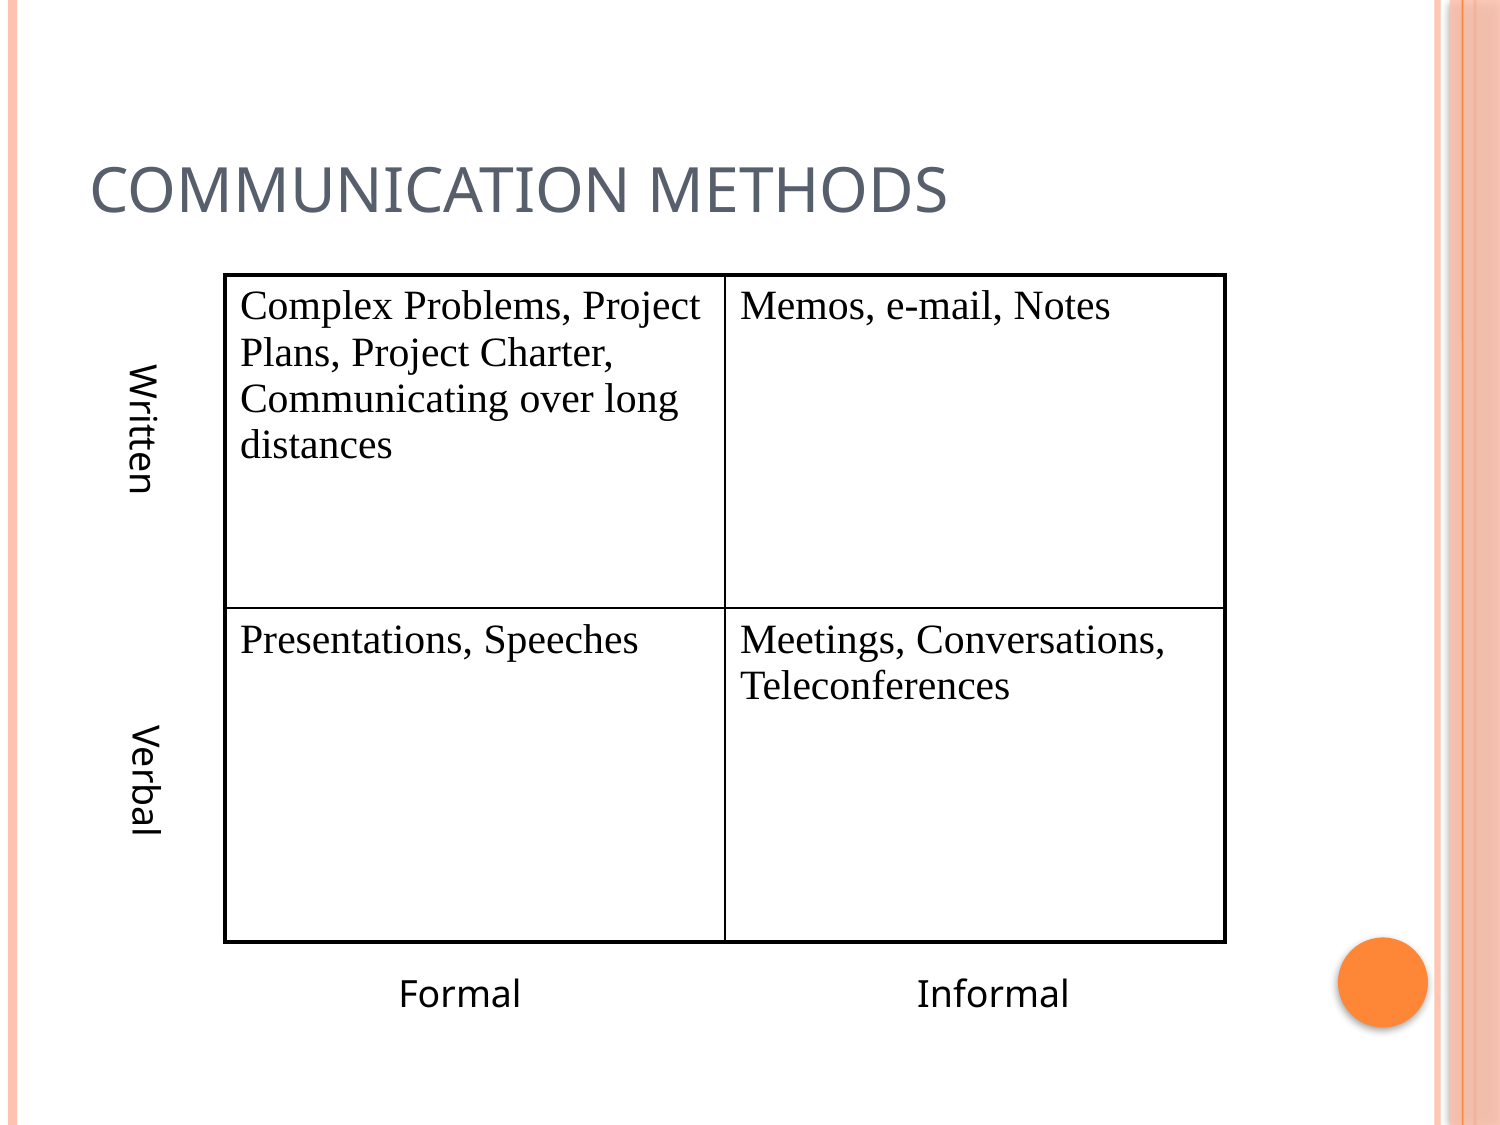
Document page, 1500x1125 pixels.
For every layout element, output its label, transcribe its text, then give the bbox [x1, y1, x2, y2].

table_header Memos, e-mail, Notes [726, 277, 1223, 607]
table_header Complex Problems, Project Plans, Project Charter, Communicating over long distances [227, 277, 724, 607]
text_box Verbal [87, 687, 178, 875]
table_cell Meetings, Conversations, Teleconferences [726, 609, 1223, 940]
text_box Formal [355, 962, 565, 1023]
text_box Written [84, 350, 175, 538]
title Communication Methods [75, 45, 1300, 233]
table_cell Presentations, Speeches [227, 609, 724, 940]
text_box Informal [849, 962, 1138, 1023]
